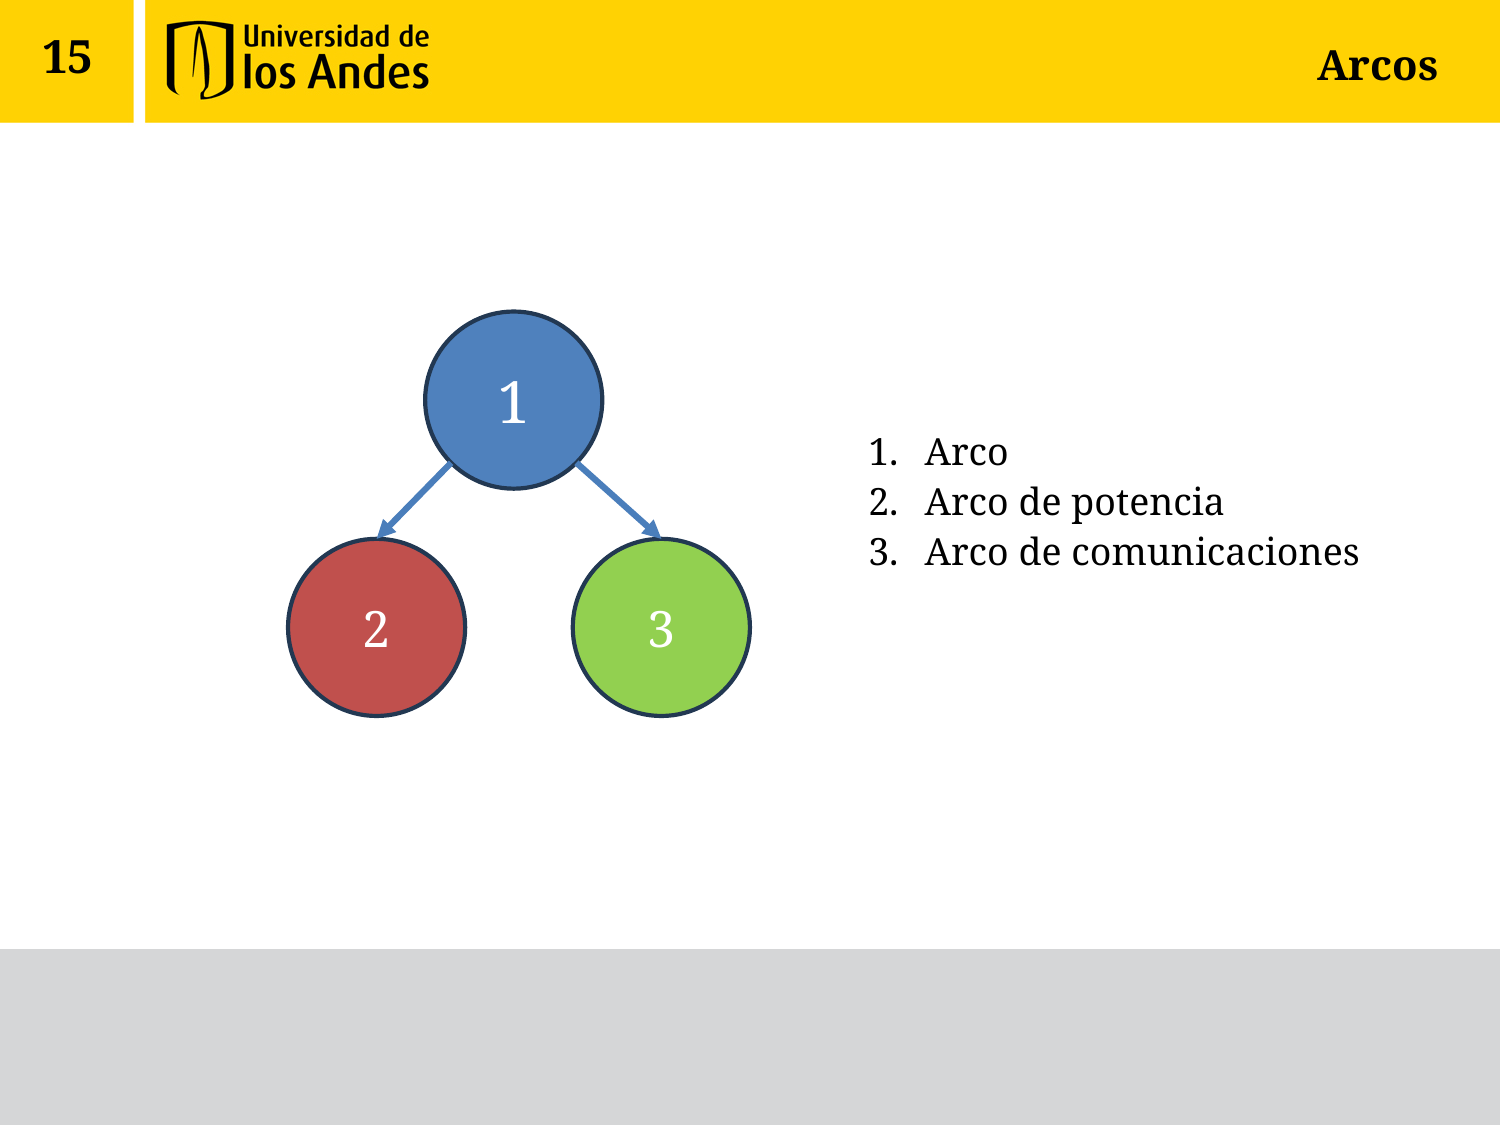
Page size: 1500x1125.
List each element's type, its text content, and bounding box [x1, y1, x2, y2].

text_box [376, 462, 452, 540]
text_box 1 [423, 309, 605, 491]
text_box 2 [285, 536, 468, 719]
text_box 3 [570, 536, 753, 719]
text_box Arco Arco de potencia Arco de comunicaciones [853, 420, 1376, 581]
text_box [576, 462, 662, 540]
title Arcos [809, 22, 1454, 105]
slide_number 15 [11, 28, 124, 89]
picture [0, 0, 1500, 949]
